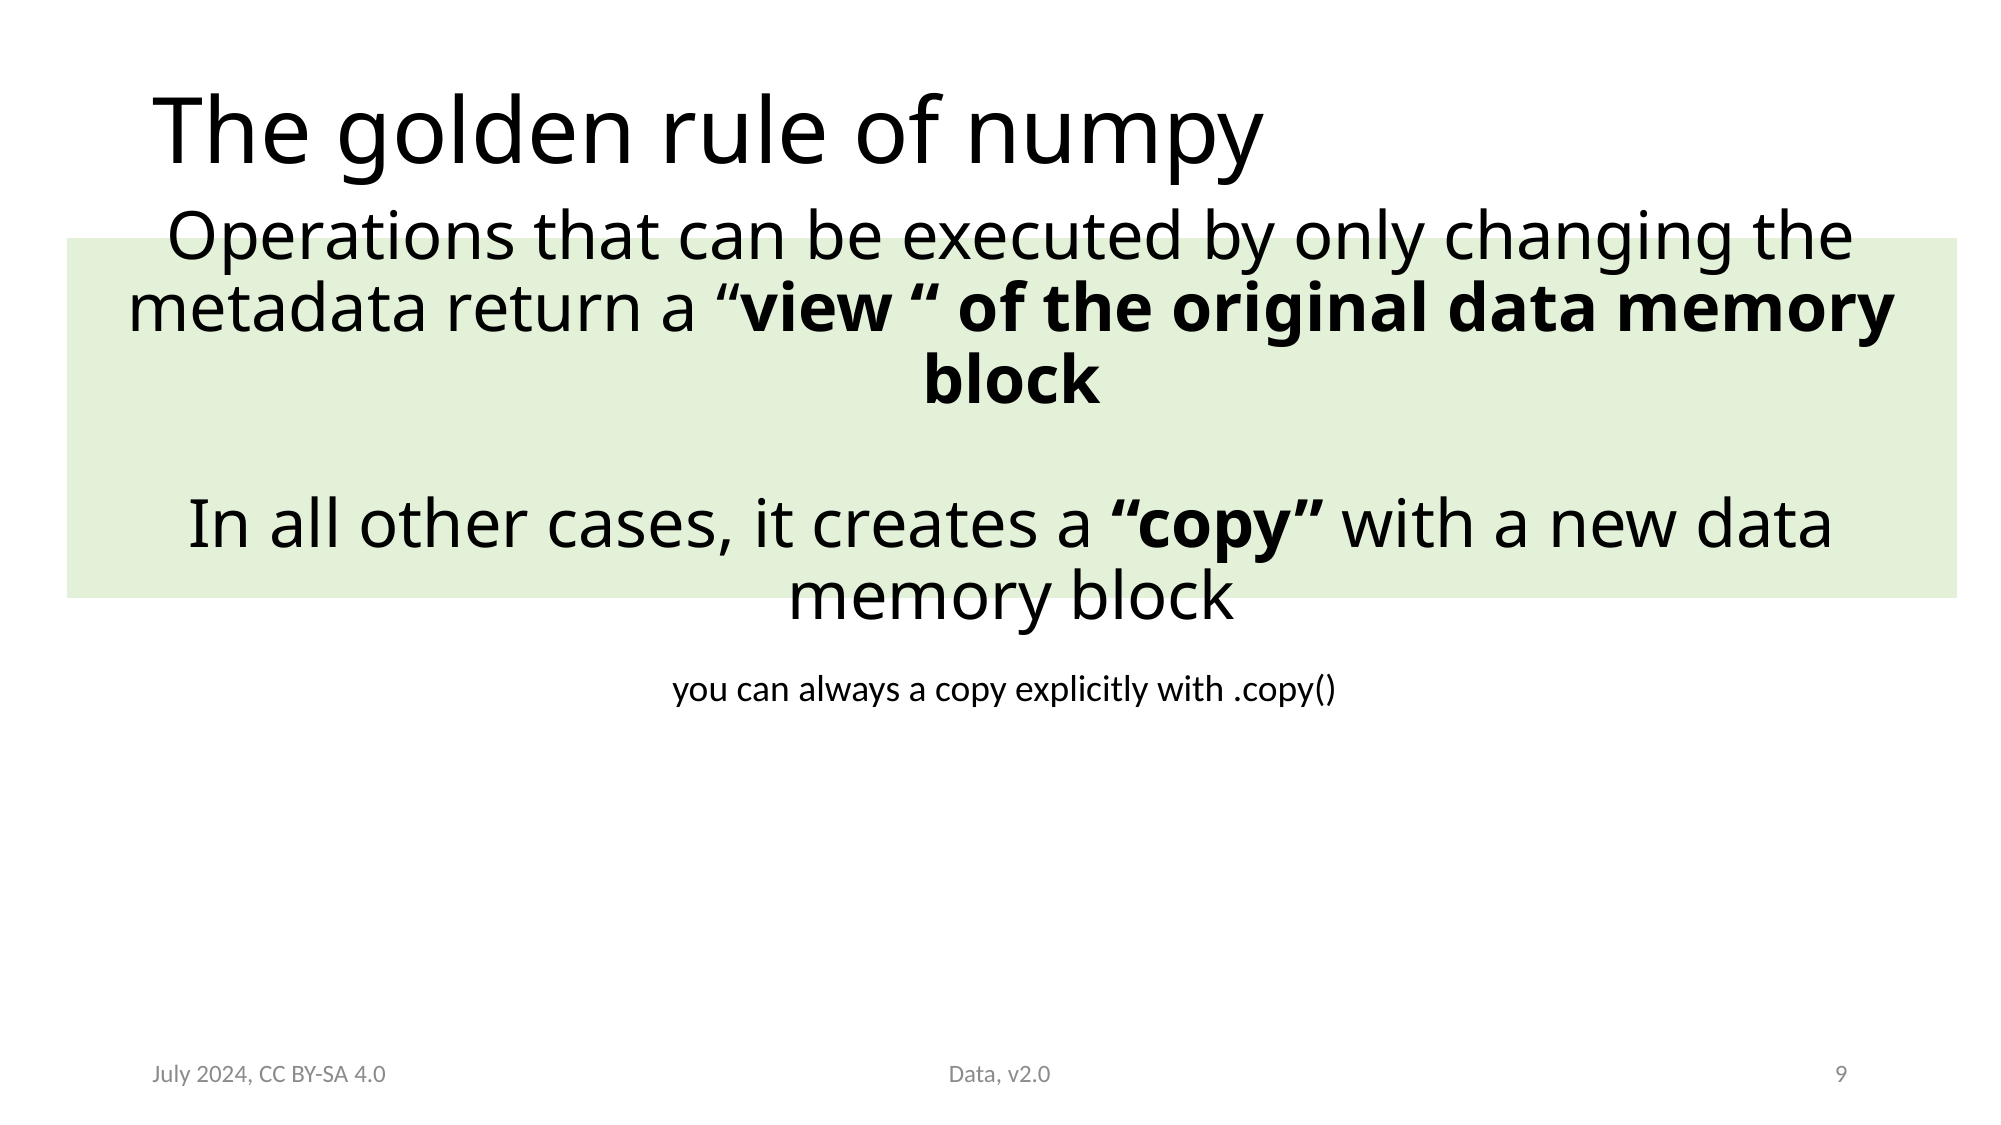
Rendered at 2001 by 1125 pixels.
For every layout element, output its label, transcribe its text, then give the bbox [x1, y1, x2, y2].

footer Data, v2.0 [662, 1042, 1338, 1103]
text_box you can always a copy explicitly with .copy() [657, 656, 1367, 717]
title The golden rule of numpy [137, 59, 1863, 209]
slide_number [137, 1042, 588, 1103]
text_box Operations that can be executed by only changing the metadata return a “view “ of the original data memory block In all other cases, it creates a “copy” with a new data memory block [66, 238, 1957, 598]
slide_number 9 [1412, 1042, 1863, 1103]
